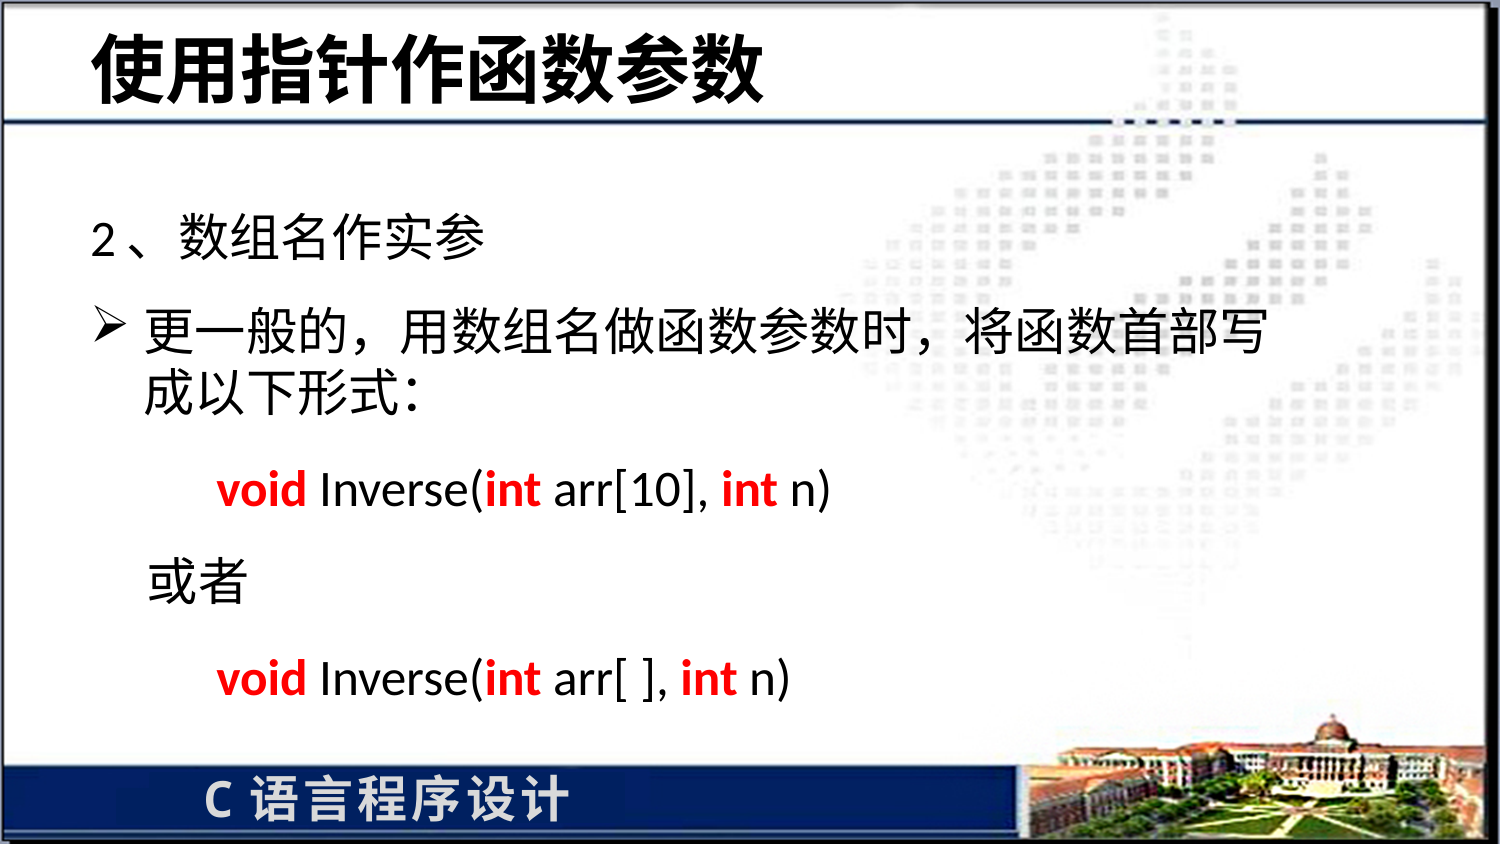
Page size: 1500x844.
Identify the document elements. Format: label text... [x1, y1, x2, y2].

picture [0, 0, 1500, 844]
list 2、数组名作实参 更一般的，用数组名做函数参数时，将函数首部写成以下形式： void Inverse(int arr[10], int n) 或者 void Inverse(int arr[ ], int n) [75, 197, 1294, 718]
title 使用指针作函数参数 [75, 20, 1425, 115]
text_box [147, 346, 809, 412]
